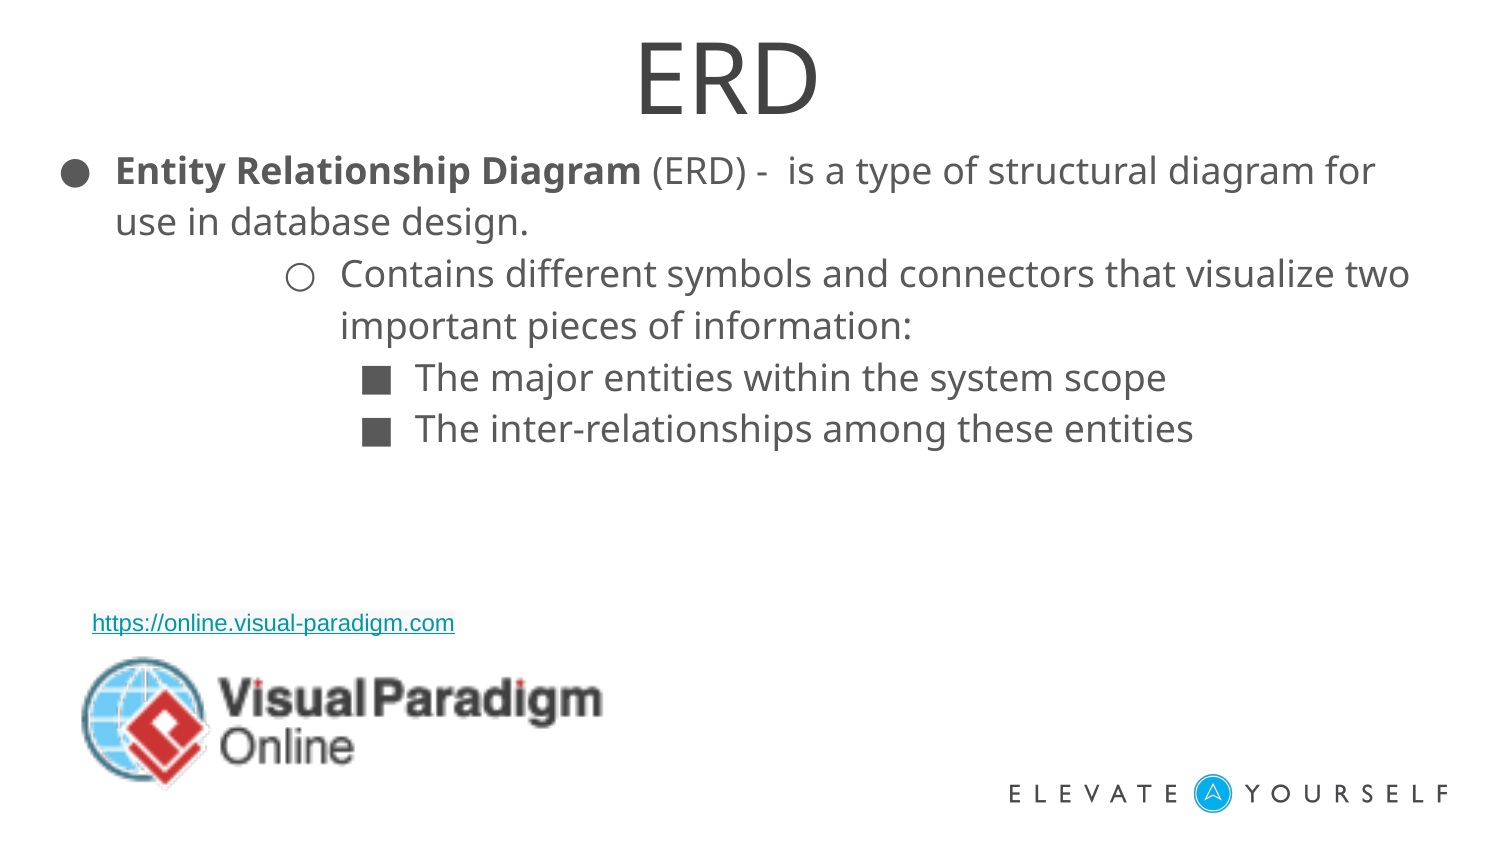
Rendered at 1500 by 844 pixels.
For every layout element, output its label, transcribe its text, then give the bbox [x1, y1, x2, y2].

picture [76, 651, 625, 801]
text_box Entity Relationship Diagram (ERD) - is a type of structural diagram for use in database design. Contains different symbols and connectors that visualize two important pieces of information: The major entities within the system scope The inter-relationships among these entities [24, 124, 1463, 466]
text_box https://online.visual-paradigm.com [77, 592, 570, 650]
text_box ERD [8, 0, 1447, 168]
picture [1010, 773, 1447, 813]
